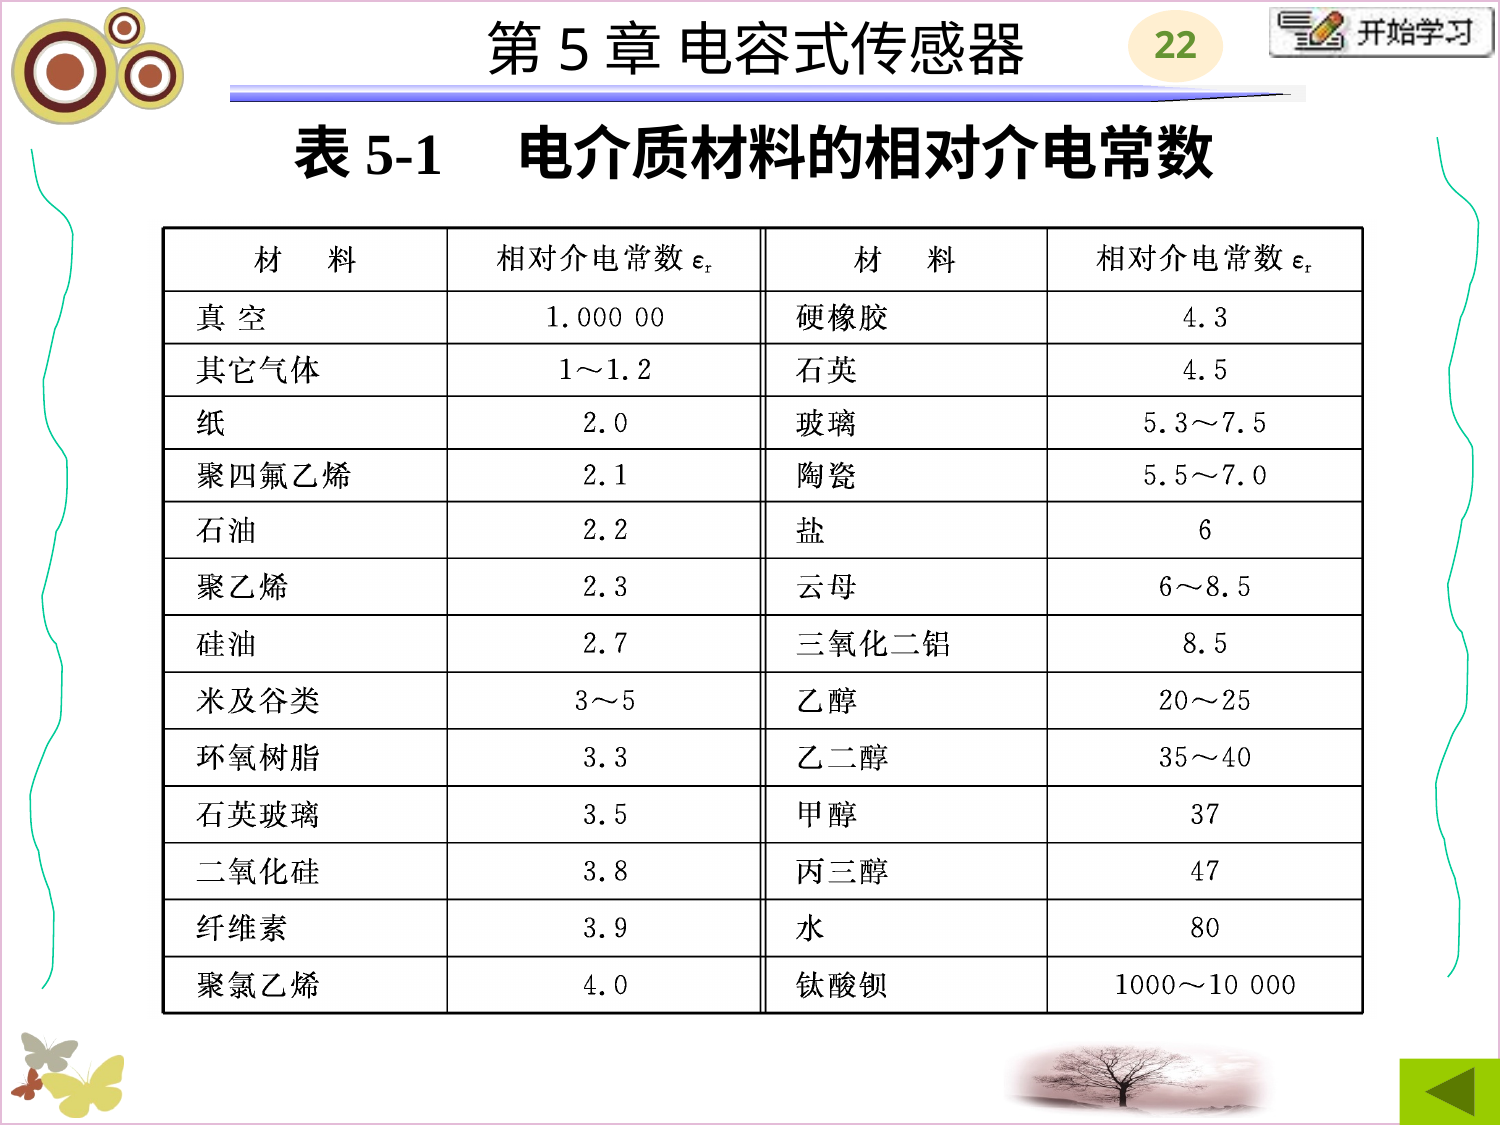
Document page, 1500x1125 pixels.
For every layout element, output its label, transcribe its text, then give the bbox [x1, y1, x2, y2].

picture [986, 1039, 1290, 1118]
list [147, 219, 1377, 1019]
text_box [1399, 1058, 1500, 1125]
picture [11, 7, 184, 125]
picture [11, 1032, 124, 1118]
picture [1269, 7, 1495, 58]
title 表5-1 电介质材料的相对介电常数 [93, 87, 1426, 1013]
